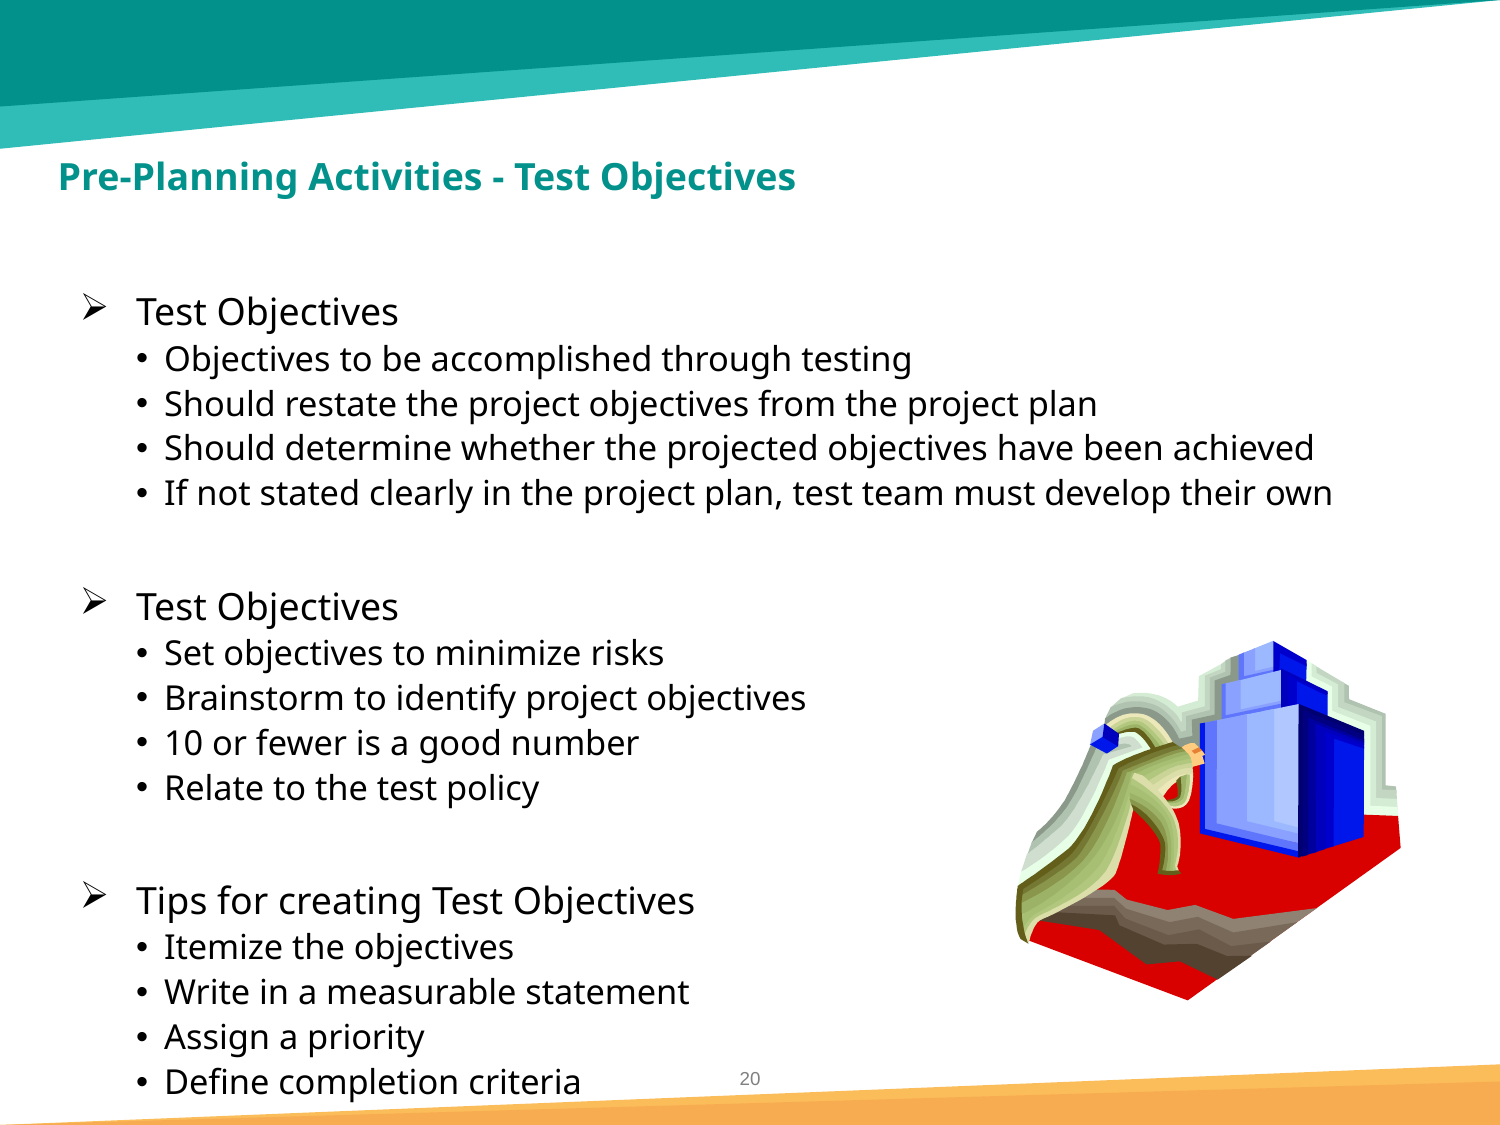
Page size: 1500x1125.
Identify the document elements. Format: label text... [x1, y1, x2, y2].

list Test Objectives Objectives to be accomplished through testing Should restate the project objectives from the project plan Should determine whether the projected objectives have been achieved If not stated clearly in the project plan, test team must develop their own Test Objectives Set objectives to minimize risks Brainstorm to identify project objectives 10 or fewer is a good number Relate to the test policy Tips for creating Test Objectives Itemize the objectives Write in a measurable statement Assign a priority Define completion criteria [65, 285, 1372, 1036]
title Pre-Planning Activities - Test Objectives [42, 151, 1032, 212]
picture [1012, 637, 1404, 1004]
